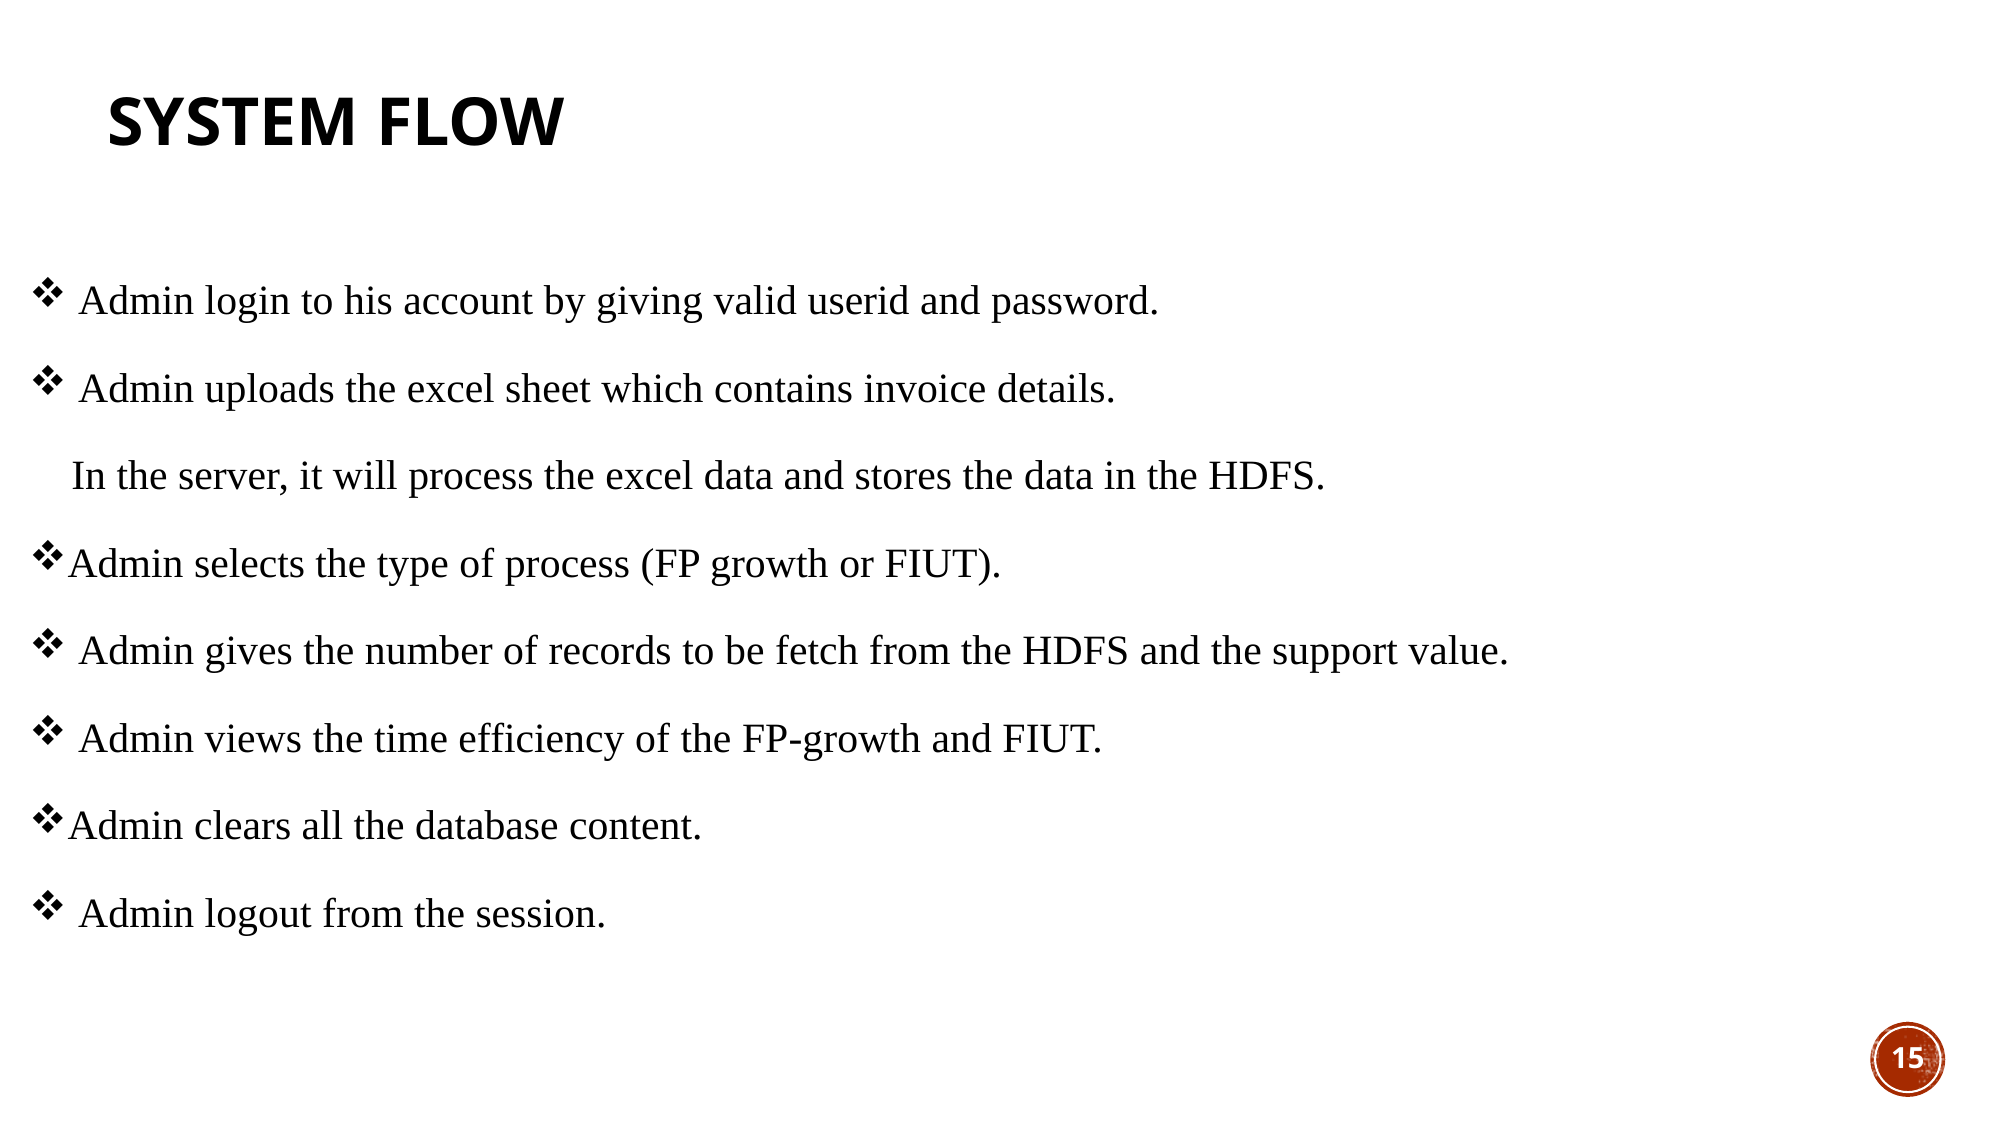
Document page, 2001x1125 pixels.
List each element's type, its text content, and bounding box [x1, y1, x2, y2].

title System flow [57, 79, 1826, 240]
text_box Admin login to his account by giving valid userid and password. Admin uploads the excel sheet which contains invoice details. In the server, it will process the excel data and stores the data in the HDFS. Admin selects the type of process (FP growth or FIUT). Admin gives the number of records to be fetch from the HDFS and the support value. Admin views the time efficiency of the FP-growth and FIUT. Admin clears all the database content. Admin logout from the session. [14, 240, 1908, 944]
slide_number 15 [1855, 1028, 1961, 1089]
